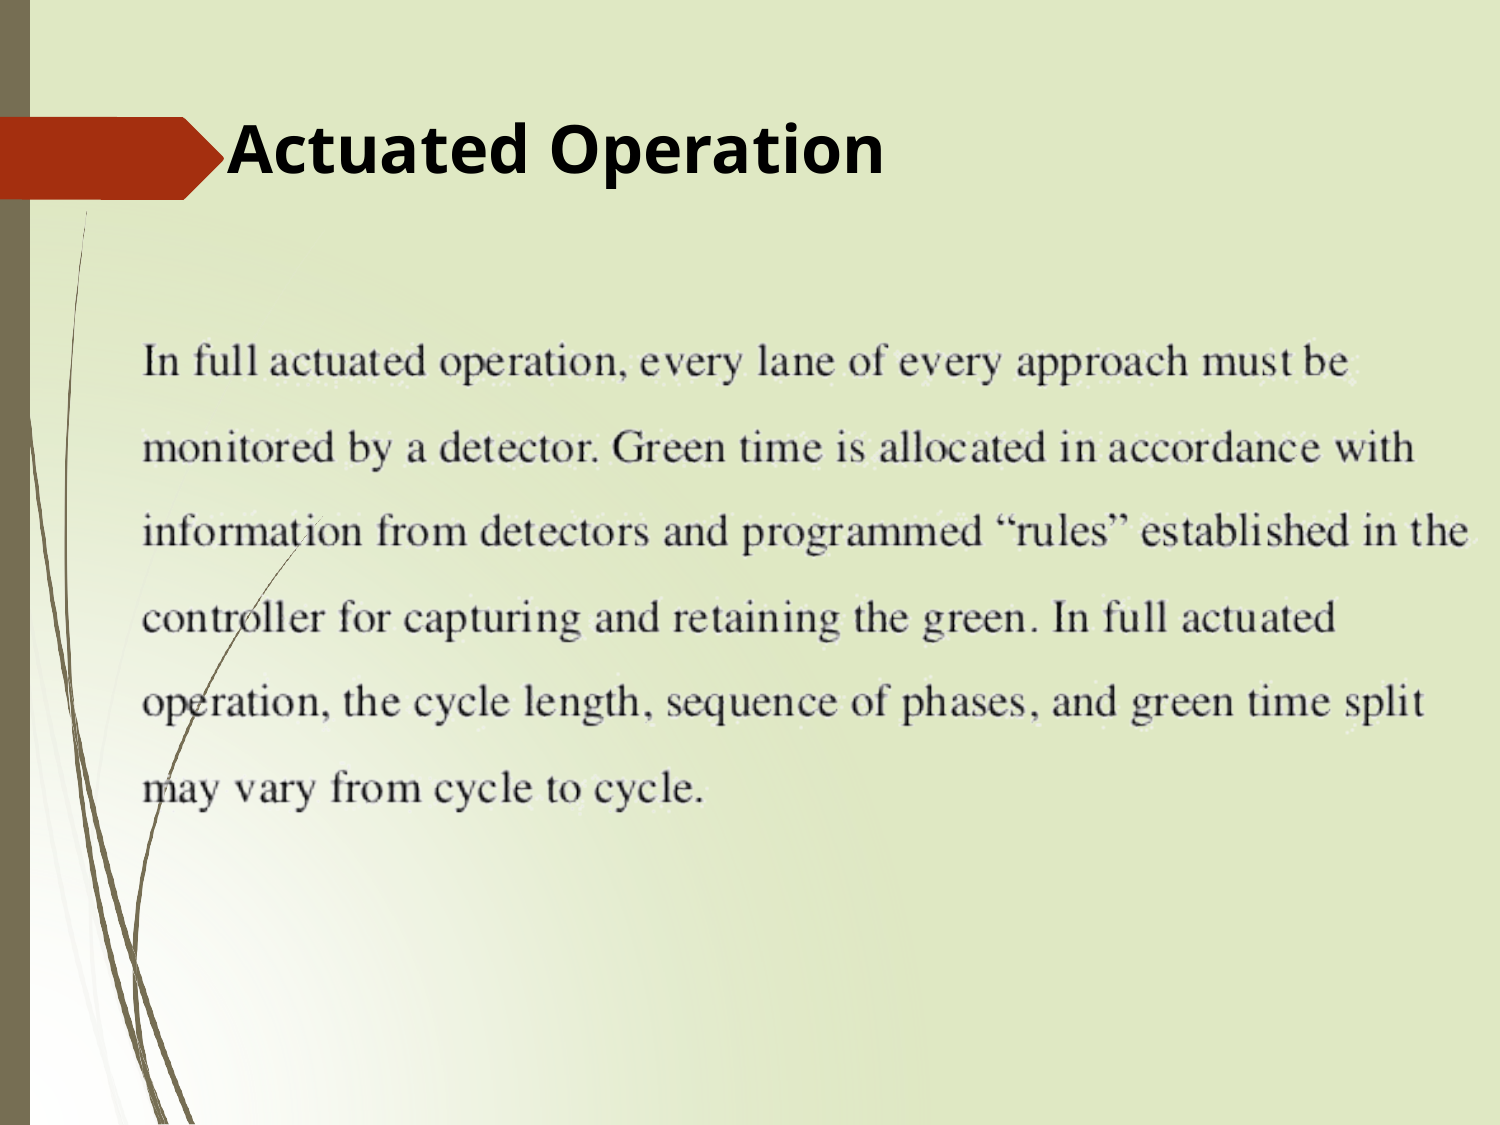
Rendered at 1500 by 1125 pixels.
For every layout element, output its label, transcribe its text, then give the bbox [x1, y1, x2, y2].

picture [30, 0, 1500, 1125]
title Actuated Operation [227, 106, 1273, 188]
